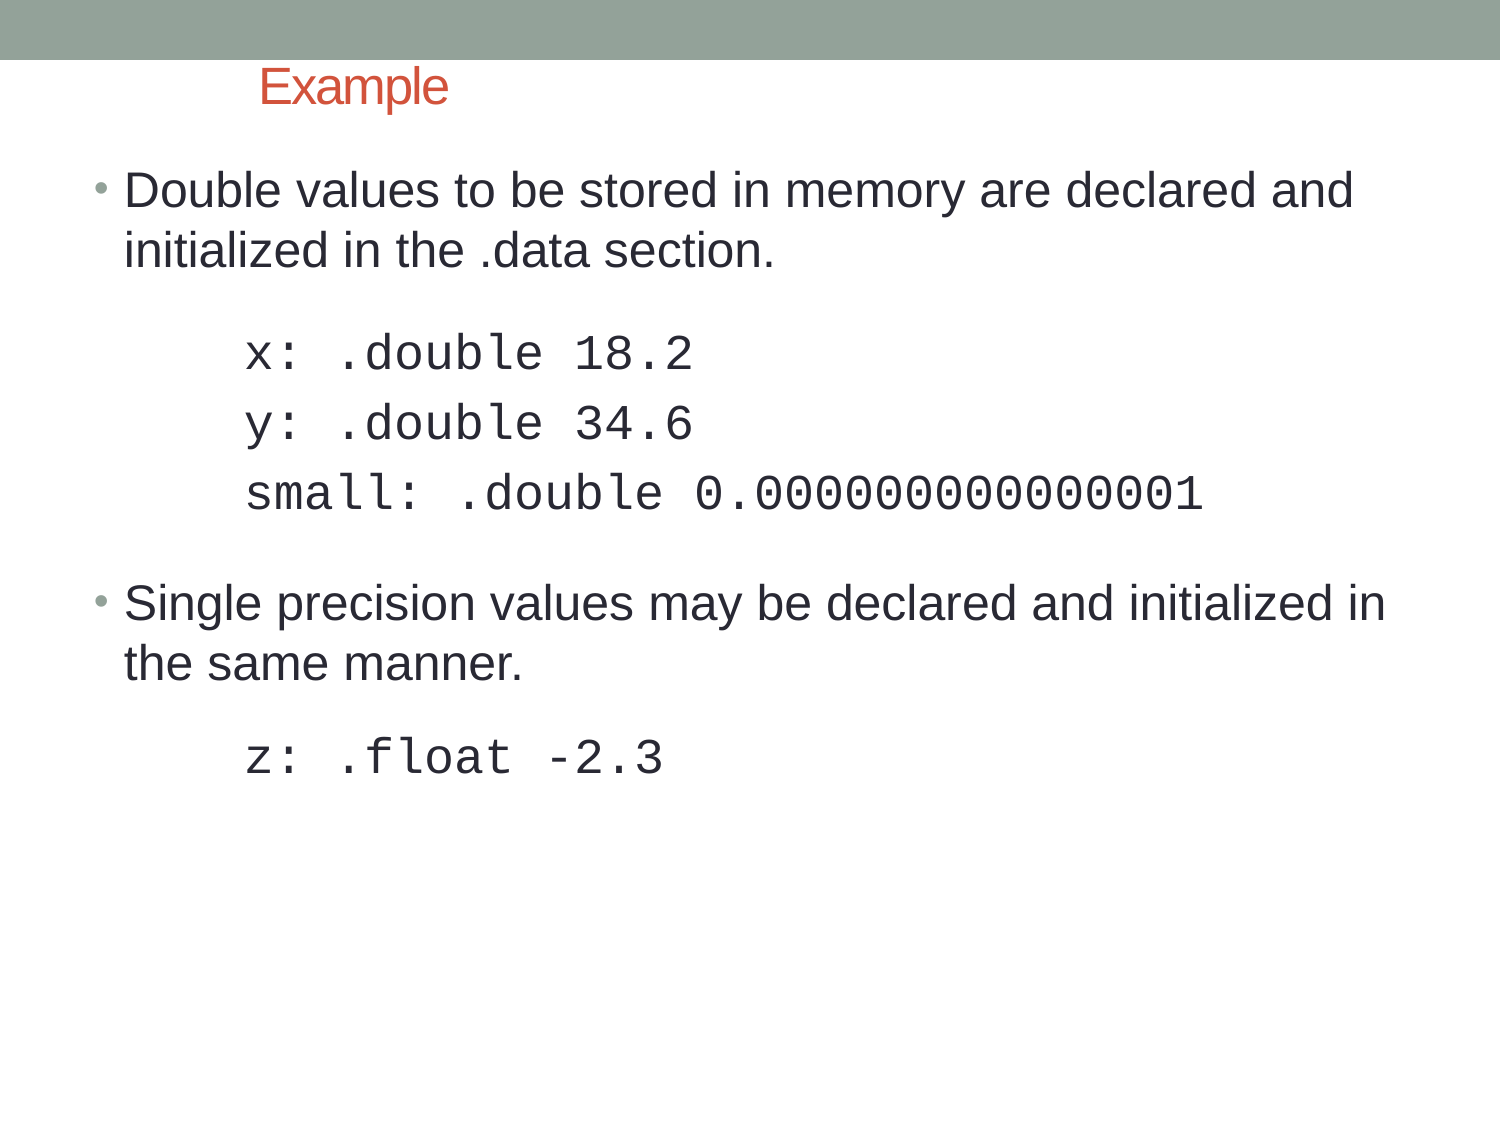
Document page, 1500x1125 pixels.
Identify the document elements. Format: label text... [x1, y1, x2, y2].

list Double values to be stored in memory are declared and initialized in the .data section. x: .double 18.2 y: .double 34.6 small: .double 0.000000000000001 Single precision values may be declared and initialized in the same manner. z: .float -2.3 [78, 149, 1436, 1010]
title Example [243, 45, 1257, 124]
